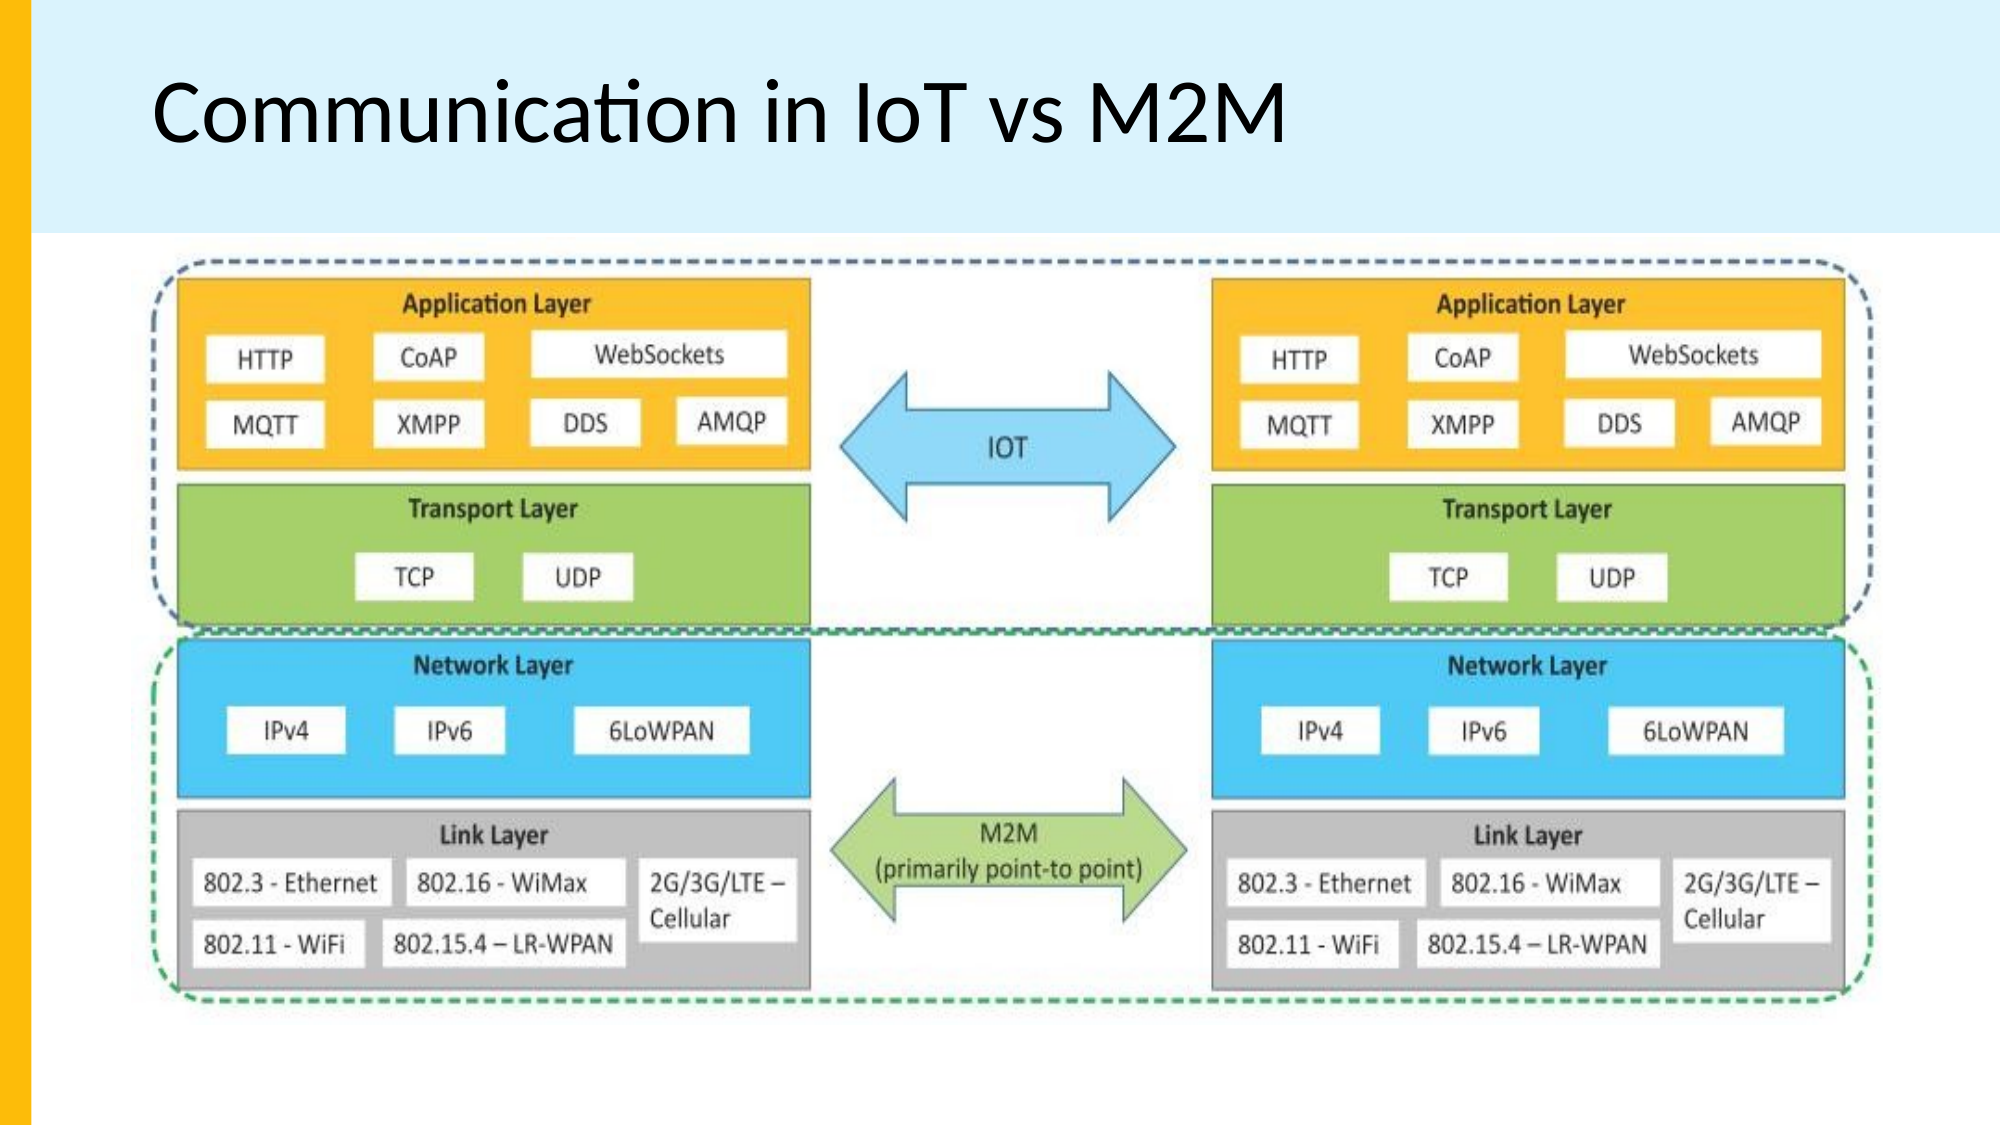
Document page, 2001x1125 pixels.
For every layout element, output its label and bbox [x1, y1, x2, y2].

text_box [0, 0, 1883, 1125]
